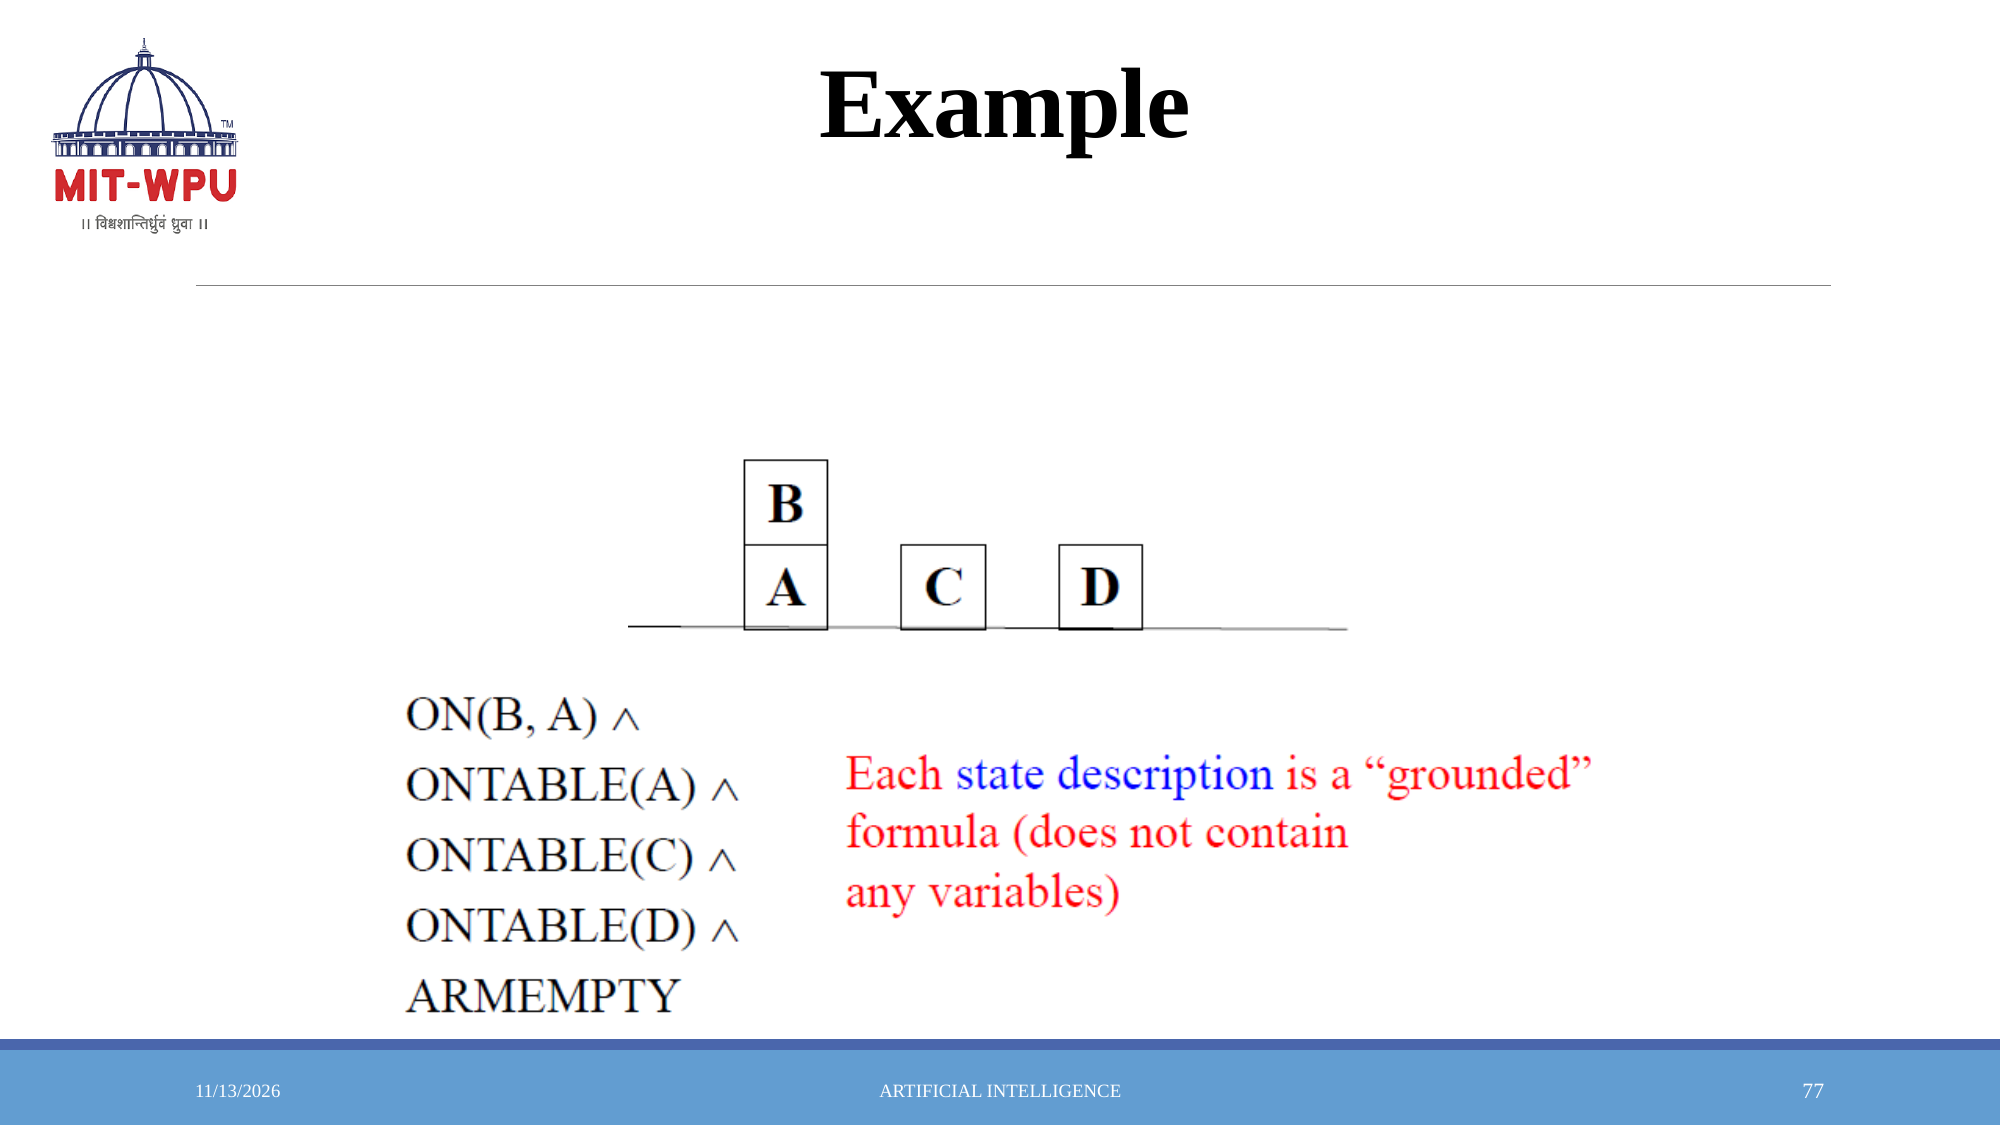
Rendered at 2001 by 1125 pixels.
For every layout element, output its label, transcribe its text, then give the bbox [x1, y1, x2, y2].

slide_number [180, 1059, 586, 1120]
footer Artificial Intelligence [604, 1059, 1396, 1120]
slide_number 77 [1624, 1059, 1840, 1120]
picture [824, 736, 1598, 978]
picture [51, 37, 261, 236]
title Example [180, 47, 1830, 285]
picture [386, 422, 1372, 1040]
